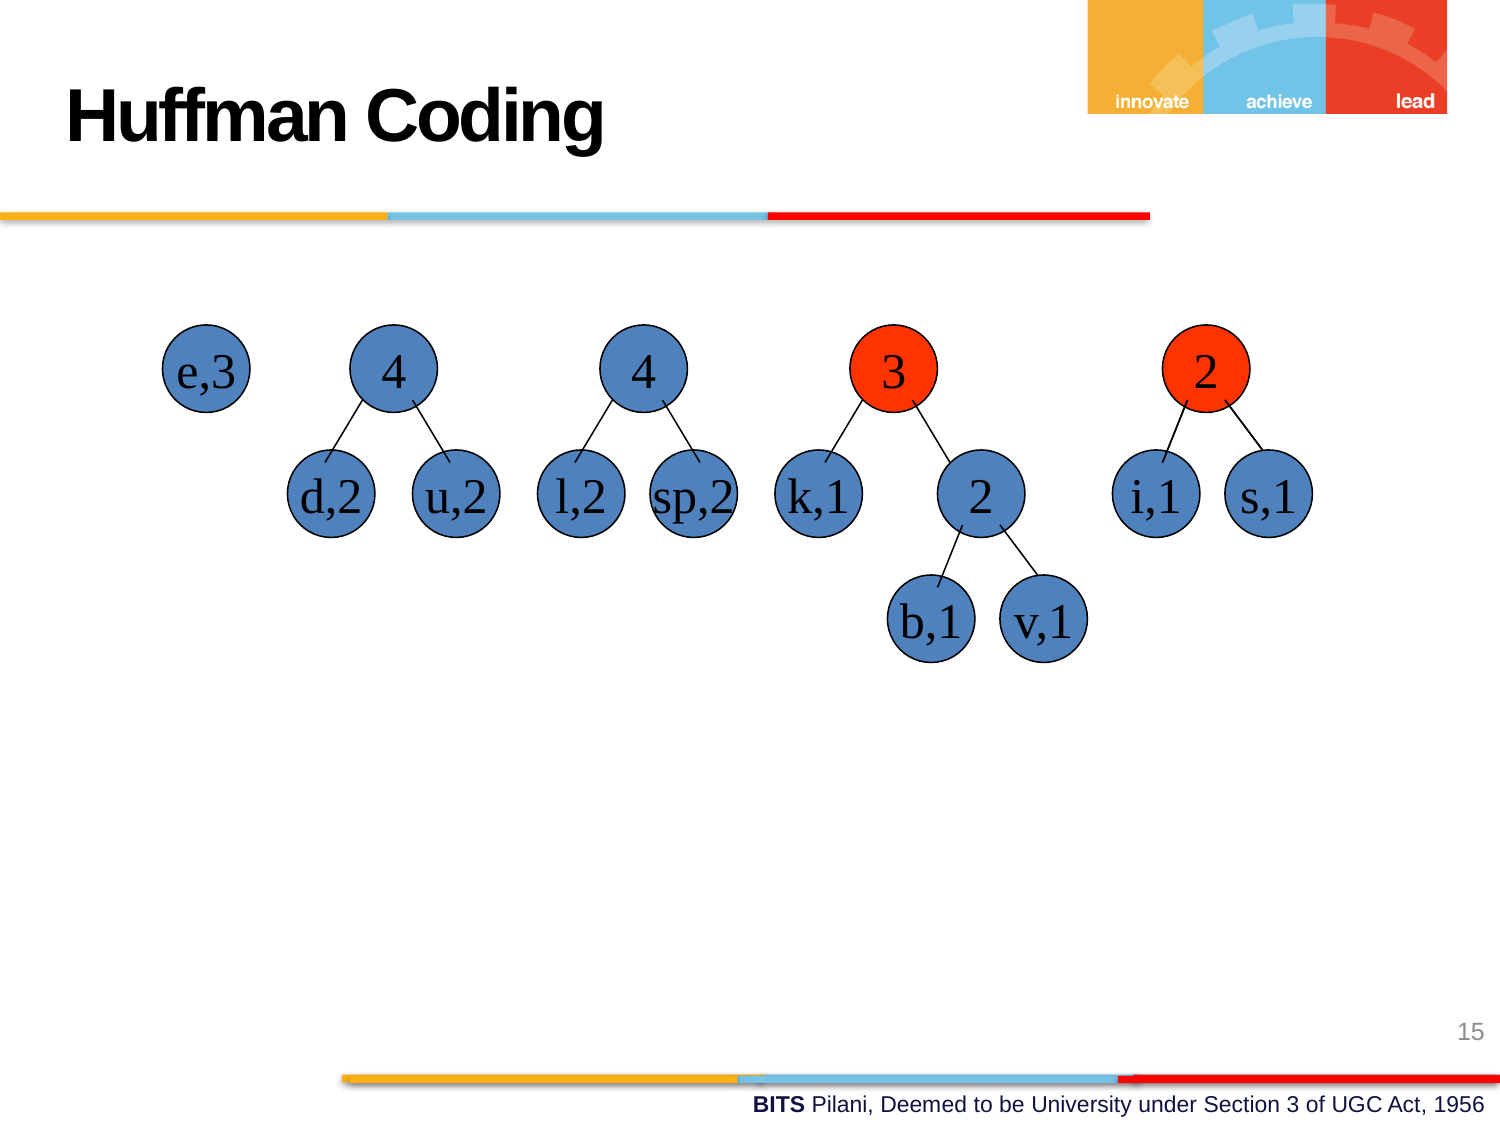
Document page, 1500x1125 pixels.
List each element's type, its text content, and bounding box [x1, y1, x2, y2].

text_box 4 [599, 324, 688, 413]
text_box u,2 [412, 449, 500, 538]
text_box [887, 449, 1088, 663]
text_box 2 [1162, 324, 1250, 413]
text_box sp,2 [649, 449, 738, 538]
text_box l,2 [537, 449, 625, 538]
text_box 4 [349, 324, 438, 413]
text_box k,1 [774, 449, 863, 538]
list Huffman Coding [50, 24, 1088, 213]
text_box 3 [849, 324, 938, 413]
text_box d,2 [287, 449, 375, 538]
picture [1087, 0, 1448, 114]
text_box i,1 [1112, 449, 1200, 538]
slide_number 15 [1149, 1000, 1500, 1061]
text_box s,1 [1224, 449, 1313, 538]
text_box e,3 [162, 324, 250, 413]
